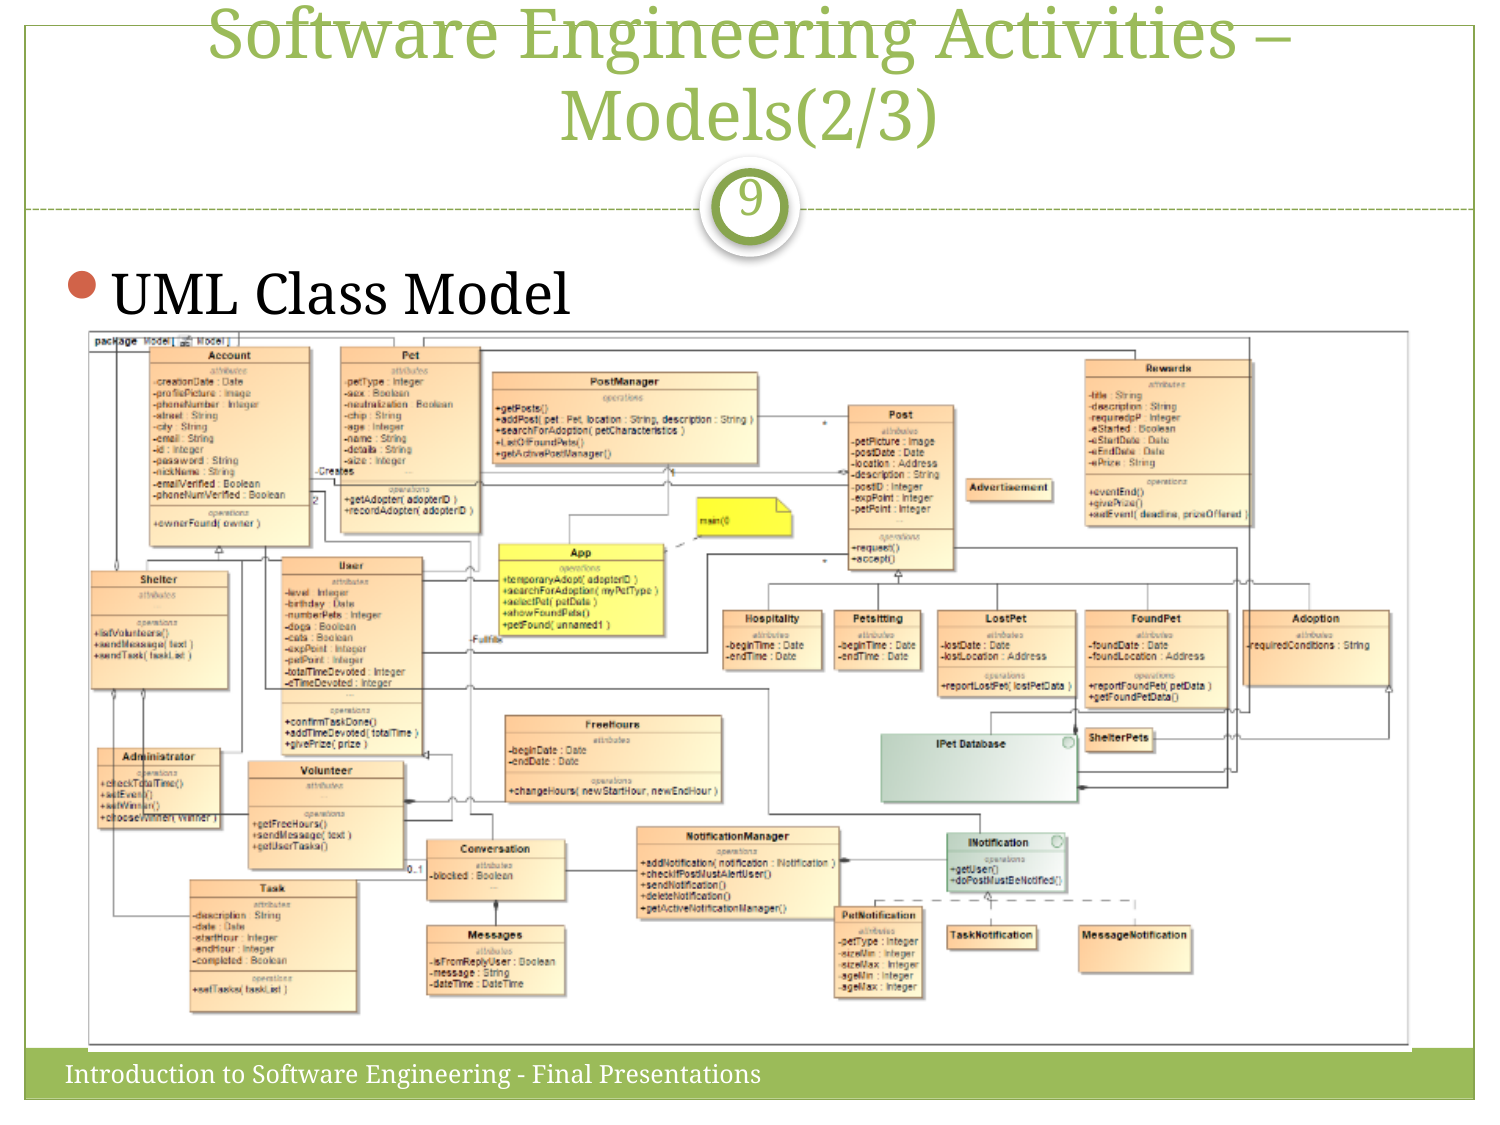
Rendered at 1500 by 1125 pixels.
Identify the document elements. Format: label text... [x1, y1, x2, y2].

text_box 9 [722, 157, 780, 233]
text_box UML Class Model [49, 250, 1412, 1001]
picture [88, 327, 1412, 1052]
text_box Software Engineering Activities – Models(2/3) [0, 37, 1500, 162]
text_box Introduction to Software Engineering - Final Presentations [50, 1051, 926, 1112]
